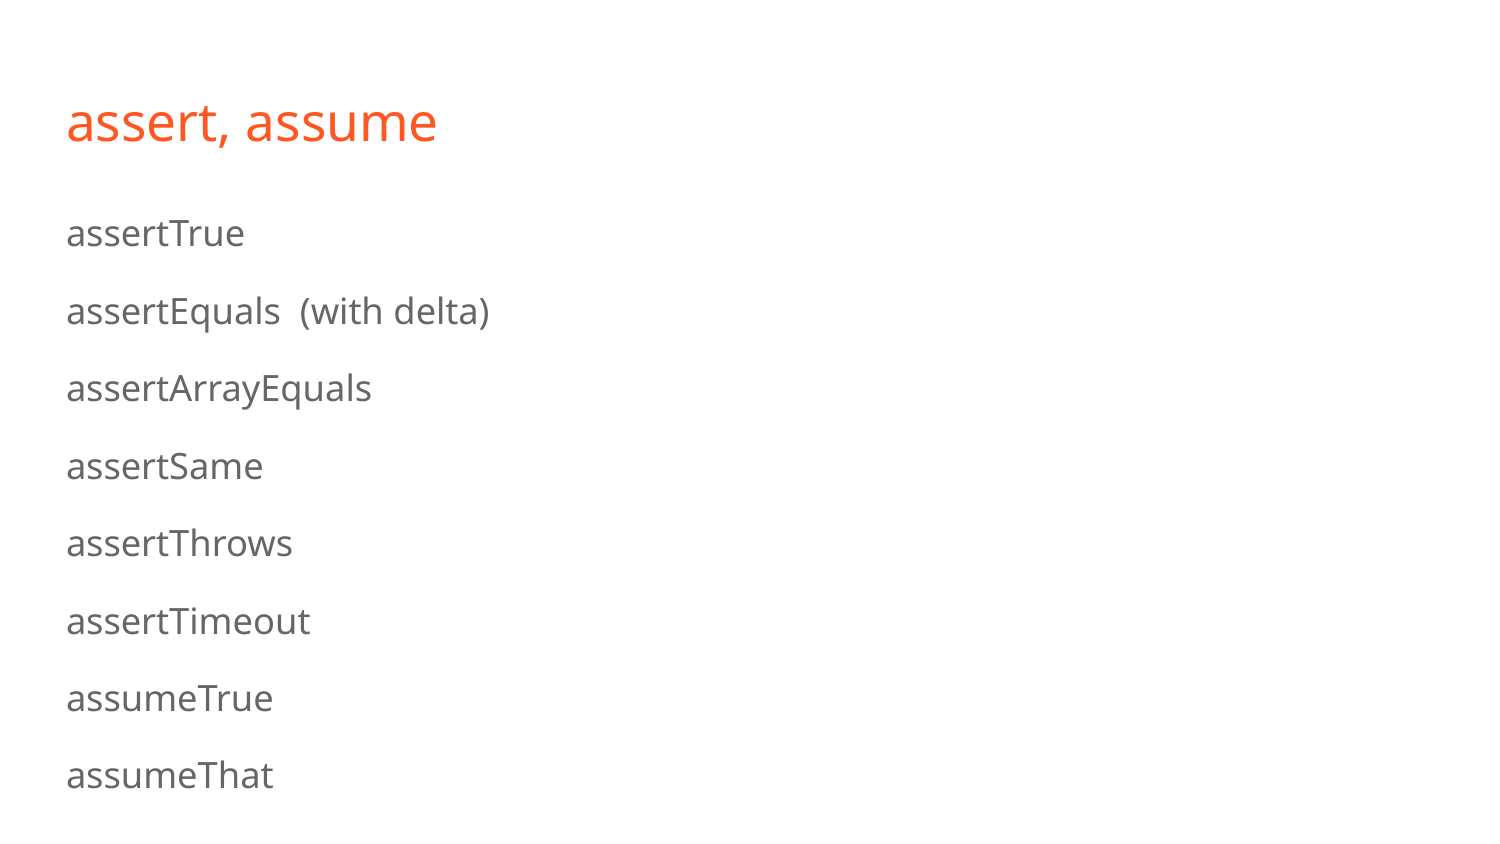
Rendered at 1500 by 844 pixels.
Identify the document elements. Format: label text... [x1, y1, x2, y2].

title assert, assume [51, 72, 1449, 167]
list assertTrue assertEquals (with delta) assertArrayEquals assertSame assertThrows assertTimeout assumeTrue assumeThat [51, 173, 1449, 815]
